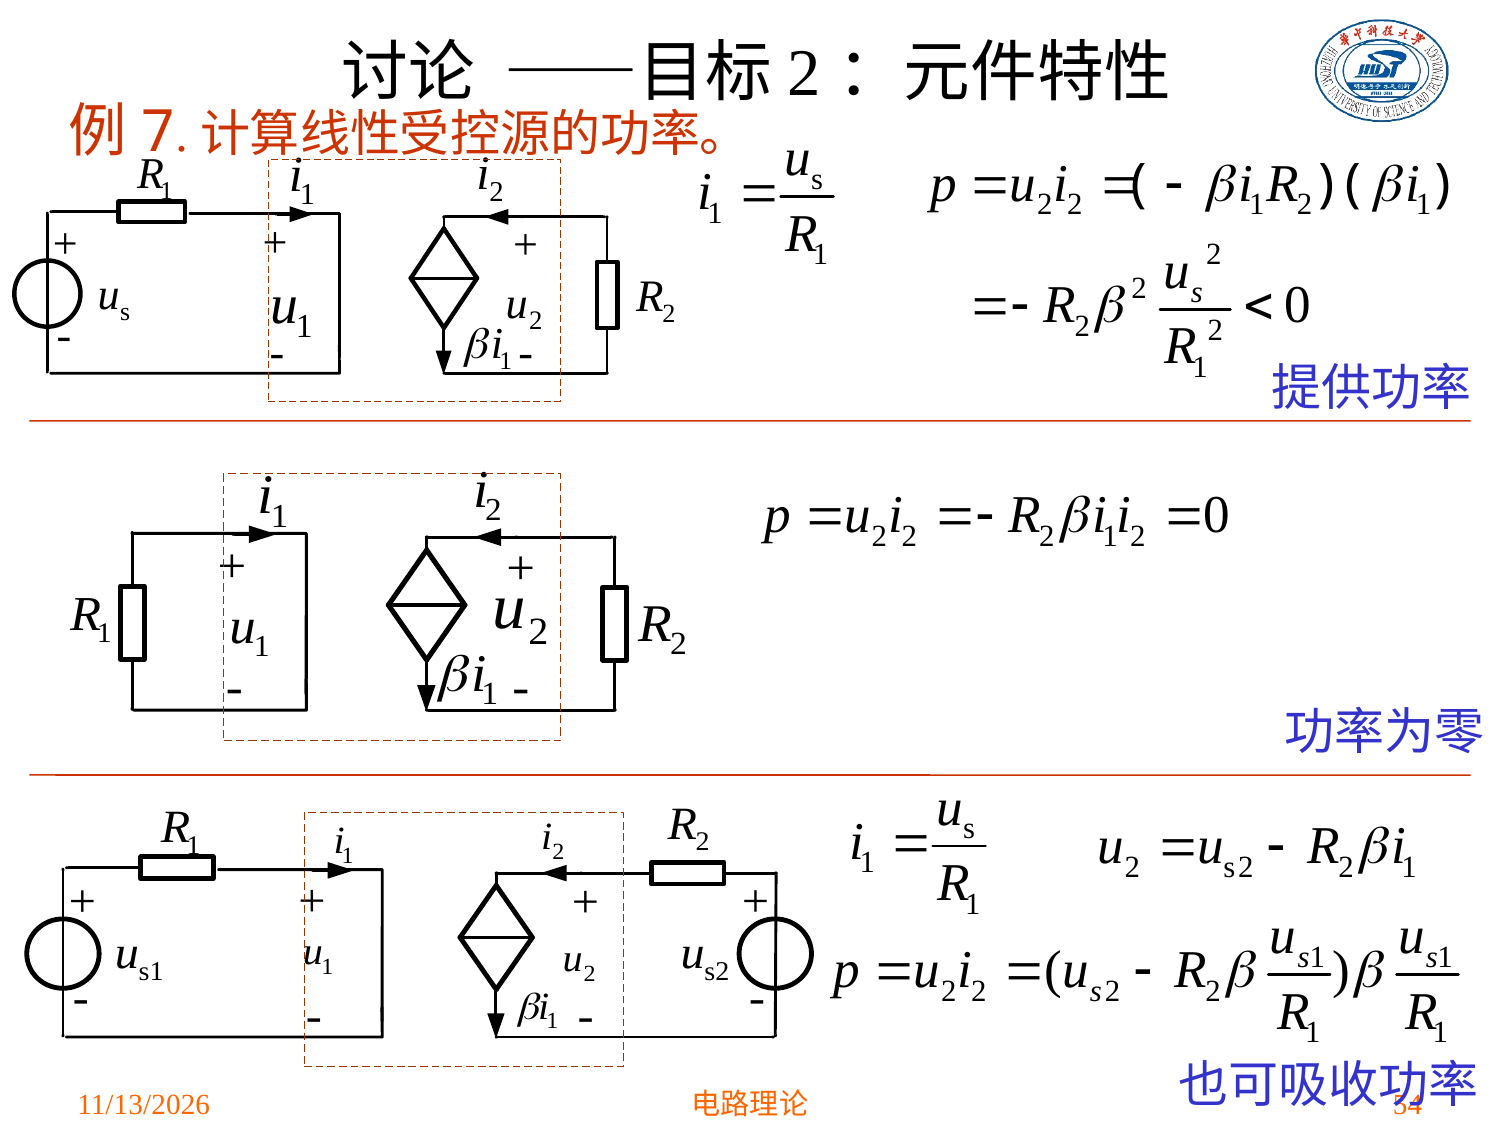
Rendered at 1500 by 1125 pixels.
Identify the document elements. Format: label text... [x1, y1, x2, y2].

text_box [690, 125, 846, 276]
text_box 也可吸收功率 [1163, 1044, 1494, 1120]
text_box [1090, 810, 1423, 891]
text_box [5, 137, 691, 417]
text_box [915, 148, 1461, 388]
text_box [819, 903, 1471, 1054]
slide_number 54 [1125, 1078, 1438, 1125]
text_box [53, 464, 703, 758]
text_box 功率为零 [1269, 692, 1500, 768]
text_box 提供功率 [1257, 348, 1487, 423]
title 例7.计算线性受控源的功率。 [53, 90, 1441, 166]
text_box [17, 785, 821, 1083]
text_box 讨论 ——目标2：元件特性 [62, 30, 1450, 106]
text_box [749, 479, 1238, 560]
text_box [842, 774, 998, 903]
picture [1305, 13, 1459, 125]
footer 电路理论 [512, 1078, 988, 1125]
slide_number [62, 1083, 375, 1125]
